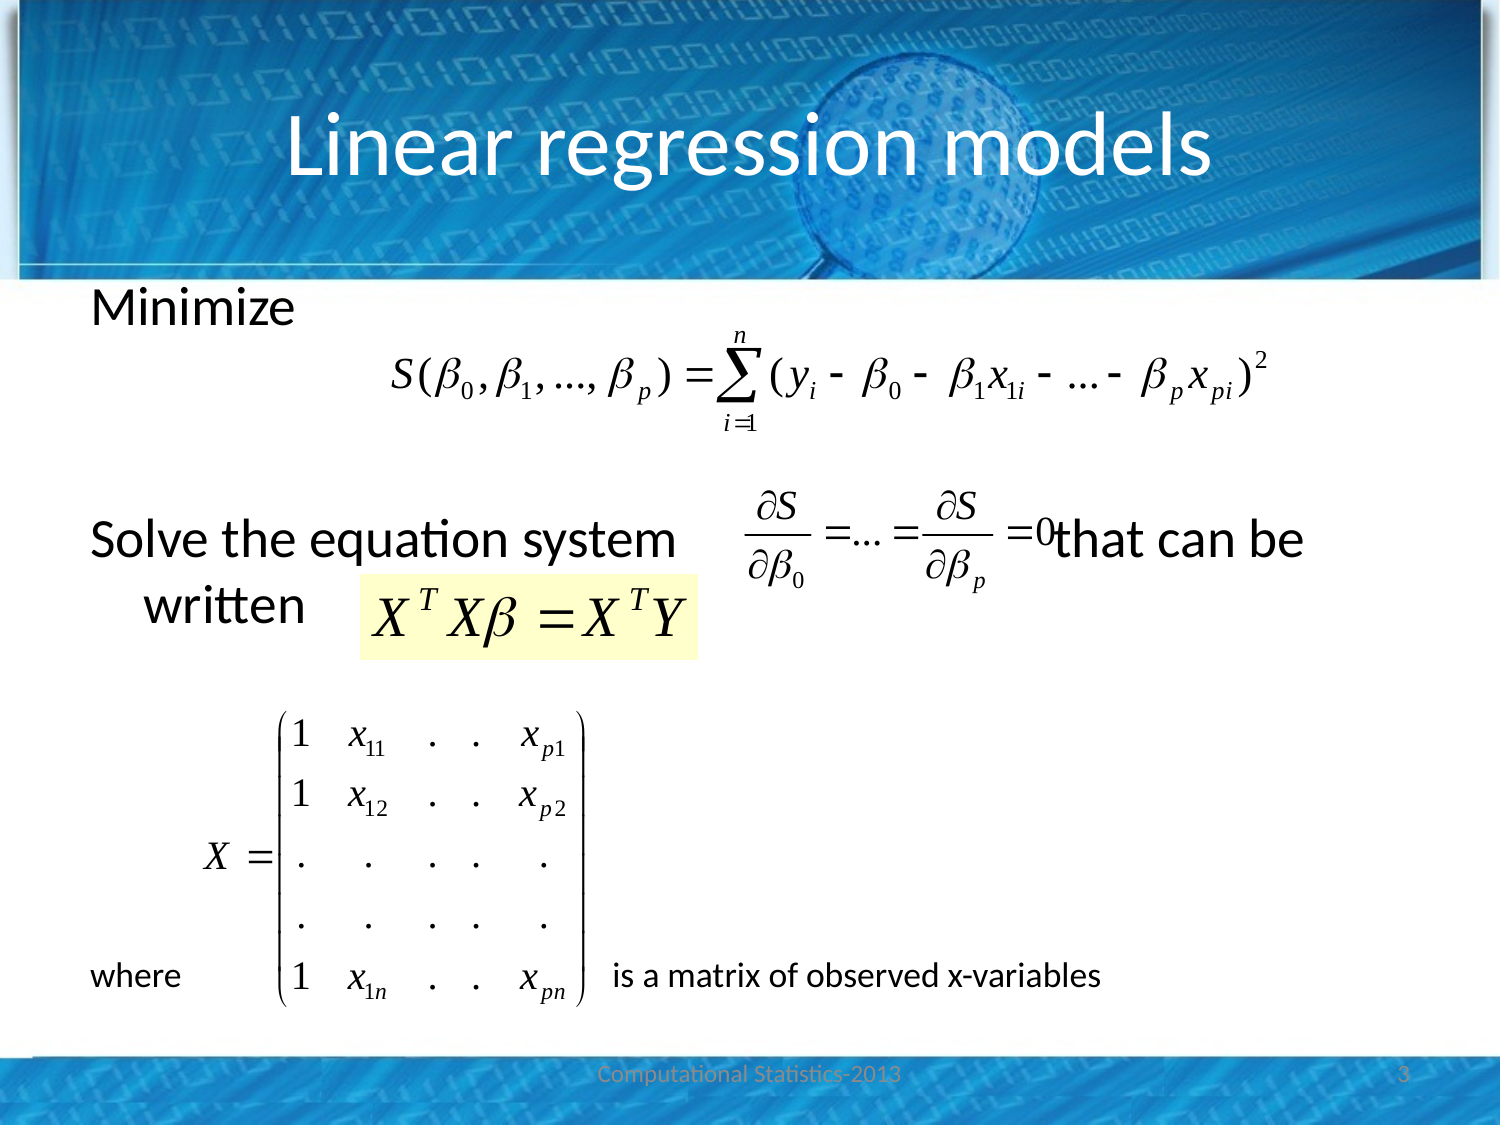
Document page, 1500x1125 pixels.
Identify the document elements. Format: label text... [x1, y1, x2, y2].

list Minimize Solve the equation system that can be written where is a matrix of observed x-variables [75, 262, 1425, 1005]
footer Computational Statistics-2013 [512, 1042, 988, 1103]
title Linear regression models [75, 45, 1425, 233]
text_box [383, 314, 1280, 441]
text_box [194, 703, 597, 1016]
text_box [737, 479, 1064, 602]
picture [0, 0, 1500, 1125]
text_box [359, 574, 699, 661]
slide_number 3 [1074, 1042, 1425, 1103]
